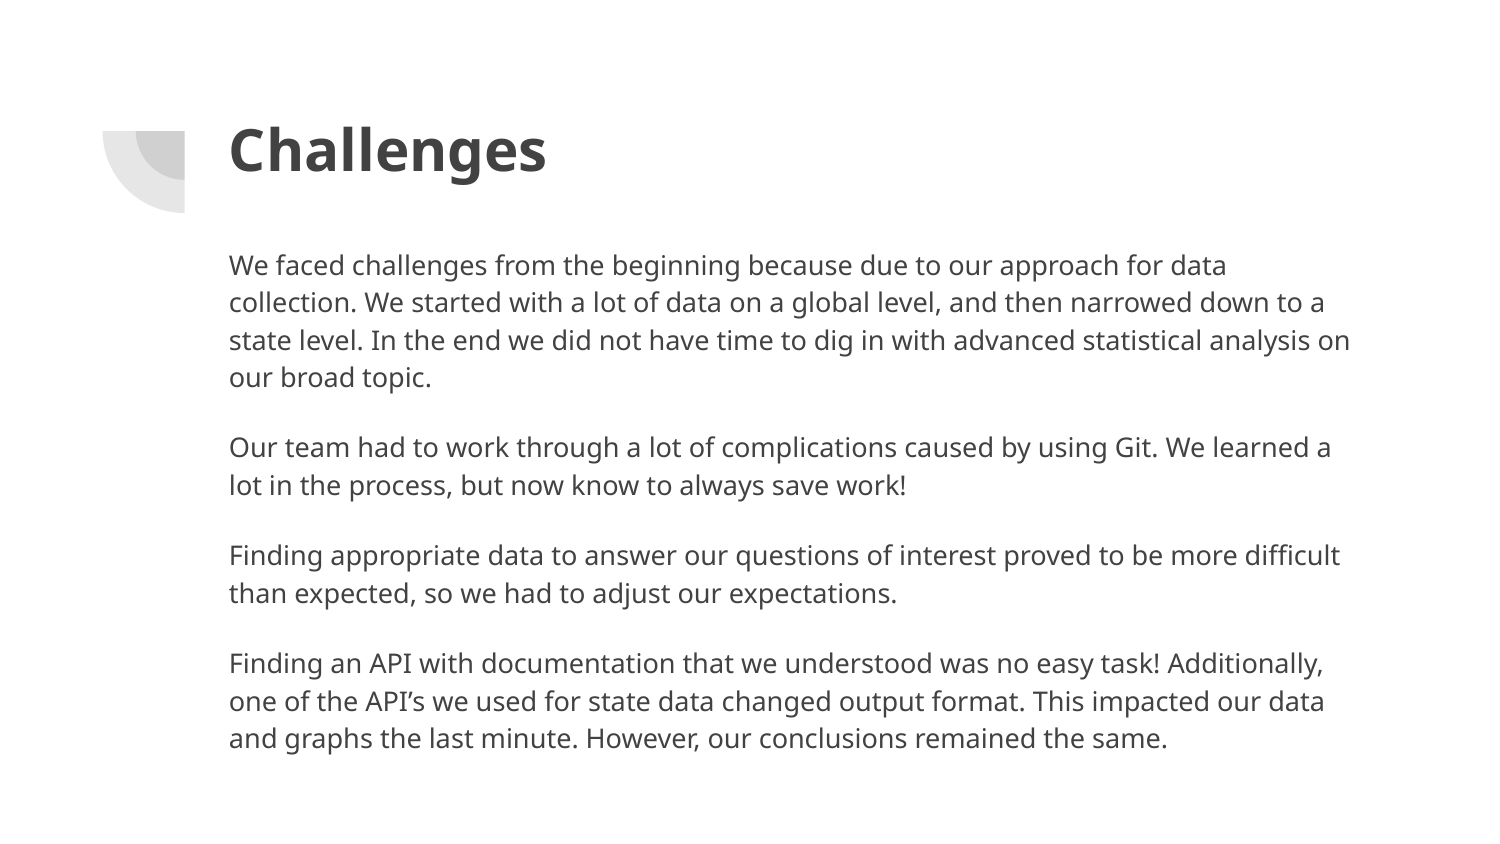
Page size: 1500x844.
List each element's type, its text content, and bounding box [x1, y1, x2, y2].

title Challenges [213, 98, 1368, 228]
list We faced challenges from the beginning because due to our approach for data collection. We started with a lot of data on a global level, and then narrowed down to a state level. In the end we did not have time to dig in with advanced statistical analysis on our broad topic. Our team had to work through a lot of complications caused by using Git. We learned a lot in the process, but now know to always save work! Finding appropriate data to answer our questions of interest proved to be more difficult than expected, so we had to adjust our expectations. Finding an API with documentation that we understood was no easy task! Additionally, one of the API’s we used for state data changed output format. This impacted our data and graphs the last minute. However, our conclusions remained the same. [213, 228, 1368, 744]
